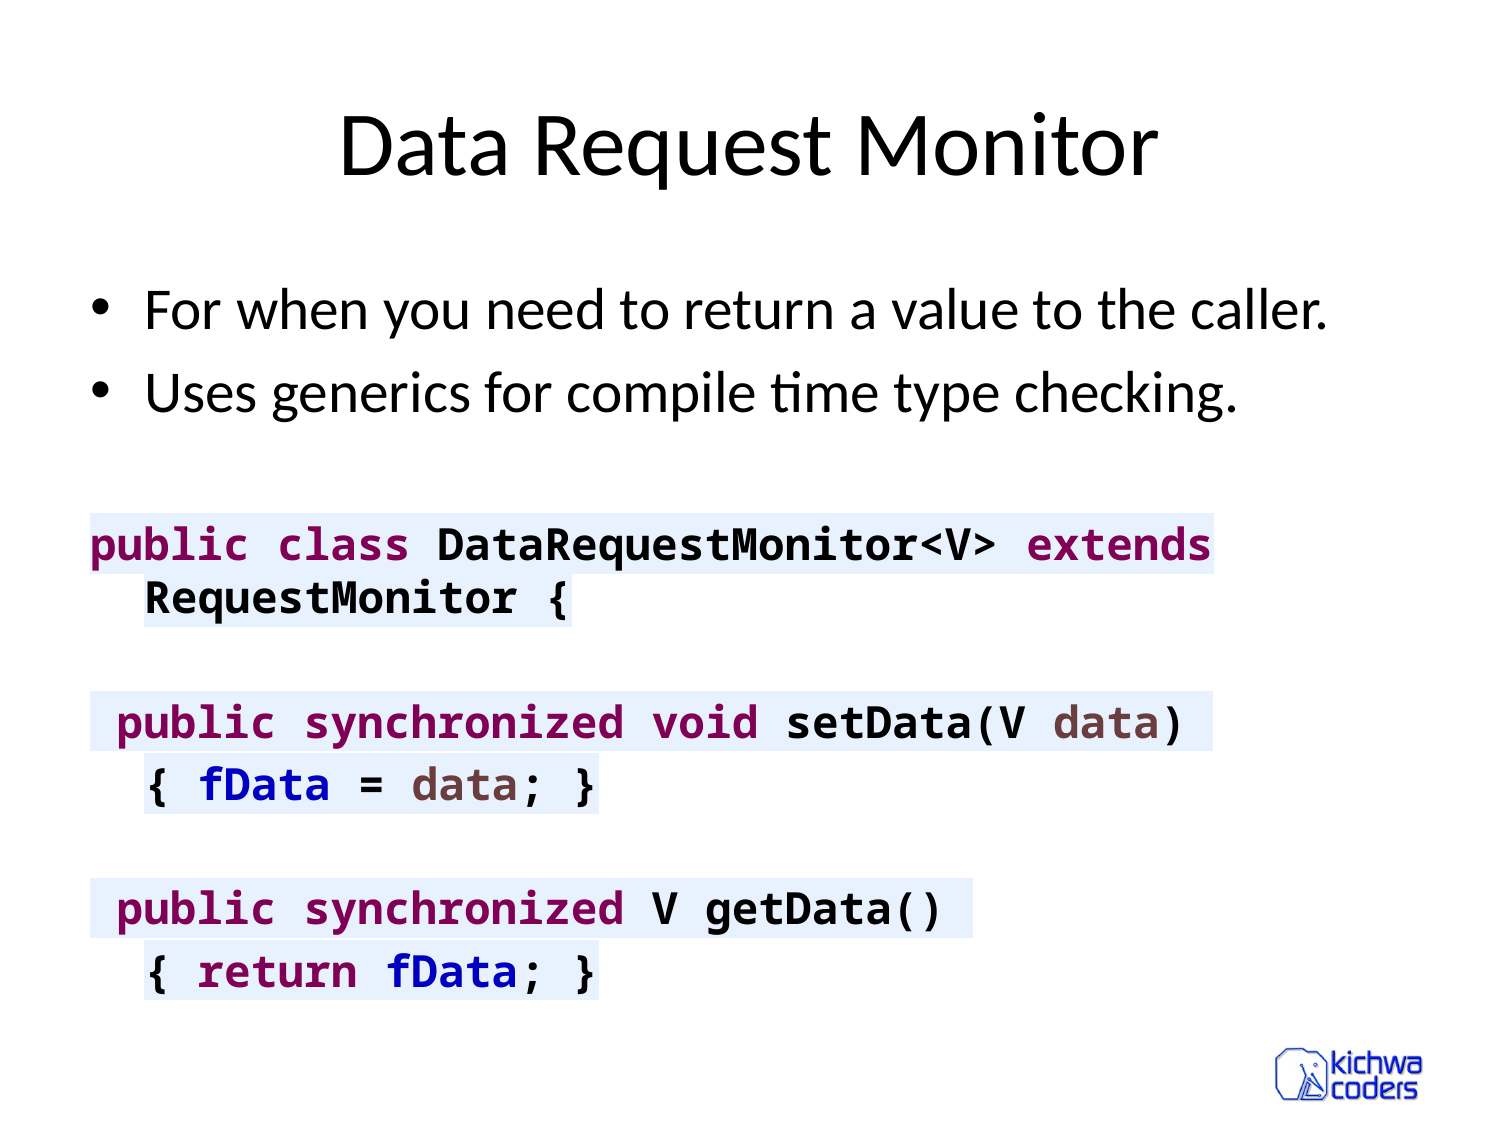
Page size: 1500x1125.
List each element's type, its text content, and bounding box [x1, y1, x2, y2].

title Data Request Monitor [75, 45, 1425, 233]
picture [1269, 1046, 1424, 1103]
list For when you need to return a value to the caller. Uses generics for compile time type checking. public class DataRequestMonitor<V> extends RequestMonitor { public synchronized void setData(V data) { fData = data; } public synchronized V getData() { return fData; } [75, 262, 1425, 1005]
